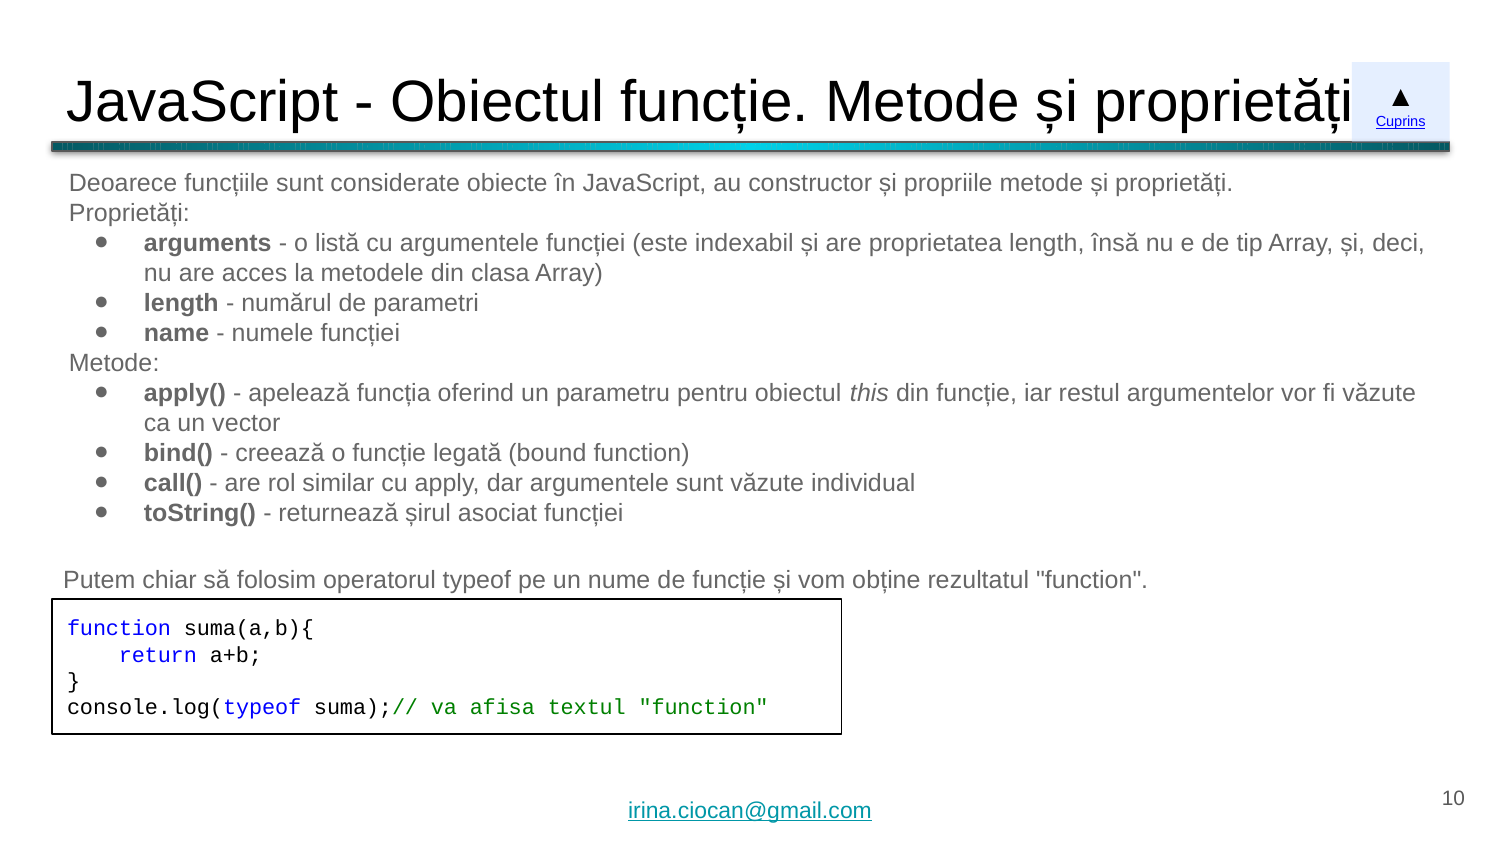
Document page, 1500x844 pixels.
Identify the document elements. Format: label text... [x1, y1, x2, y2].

text_box function suma(a,b){ return a+b; } console.log(typeof suma);// va afisa textul "function" [52, 609, 842, 734]
text_box Deoarece funcțiile sunt considerate obiecte în JavaScript, au constructor și propriile metode și proprietăți. Proprietăți: arguments - o listă cu argumentele funcției (este indexabil și are proprietatea length, însă nu e de tip Array, și, deci, nu are acces la metodele din clasa Array) length - numărul de parametri name - numele funcției Metode: apply() - apelează funcția oferind un parametru pentru obiectul this din funcție, iar restul argumentelor vor fi văzute ca un vector bind() - creează o funcție legată (bound function) call() - are rol similar cu apply, dar argumentele sunt văzute individual toString() - returnează șirul asociat funcției [54, 151, 1446, 535]
text_box [51, 141, 1450, 151]
text_box Putem chiar să folosim operatorul typeof pe un nume de funcție și vom obține rezultatul "function". [48, 548, 1446, 609]
text_box ▲ Cuprins [1351, 62, 1450, 142]
text_box irina.ciocan@gmail.com [613, 795, 889, 837]
title JavaScript - Obiectul funcție. Metode și proprietăți [51, 48, 1449, 139]
slide_number ‹#› [1389, 764, 1480, 830]
